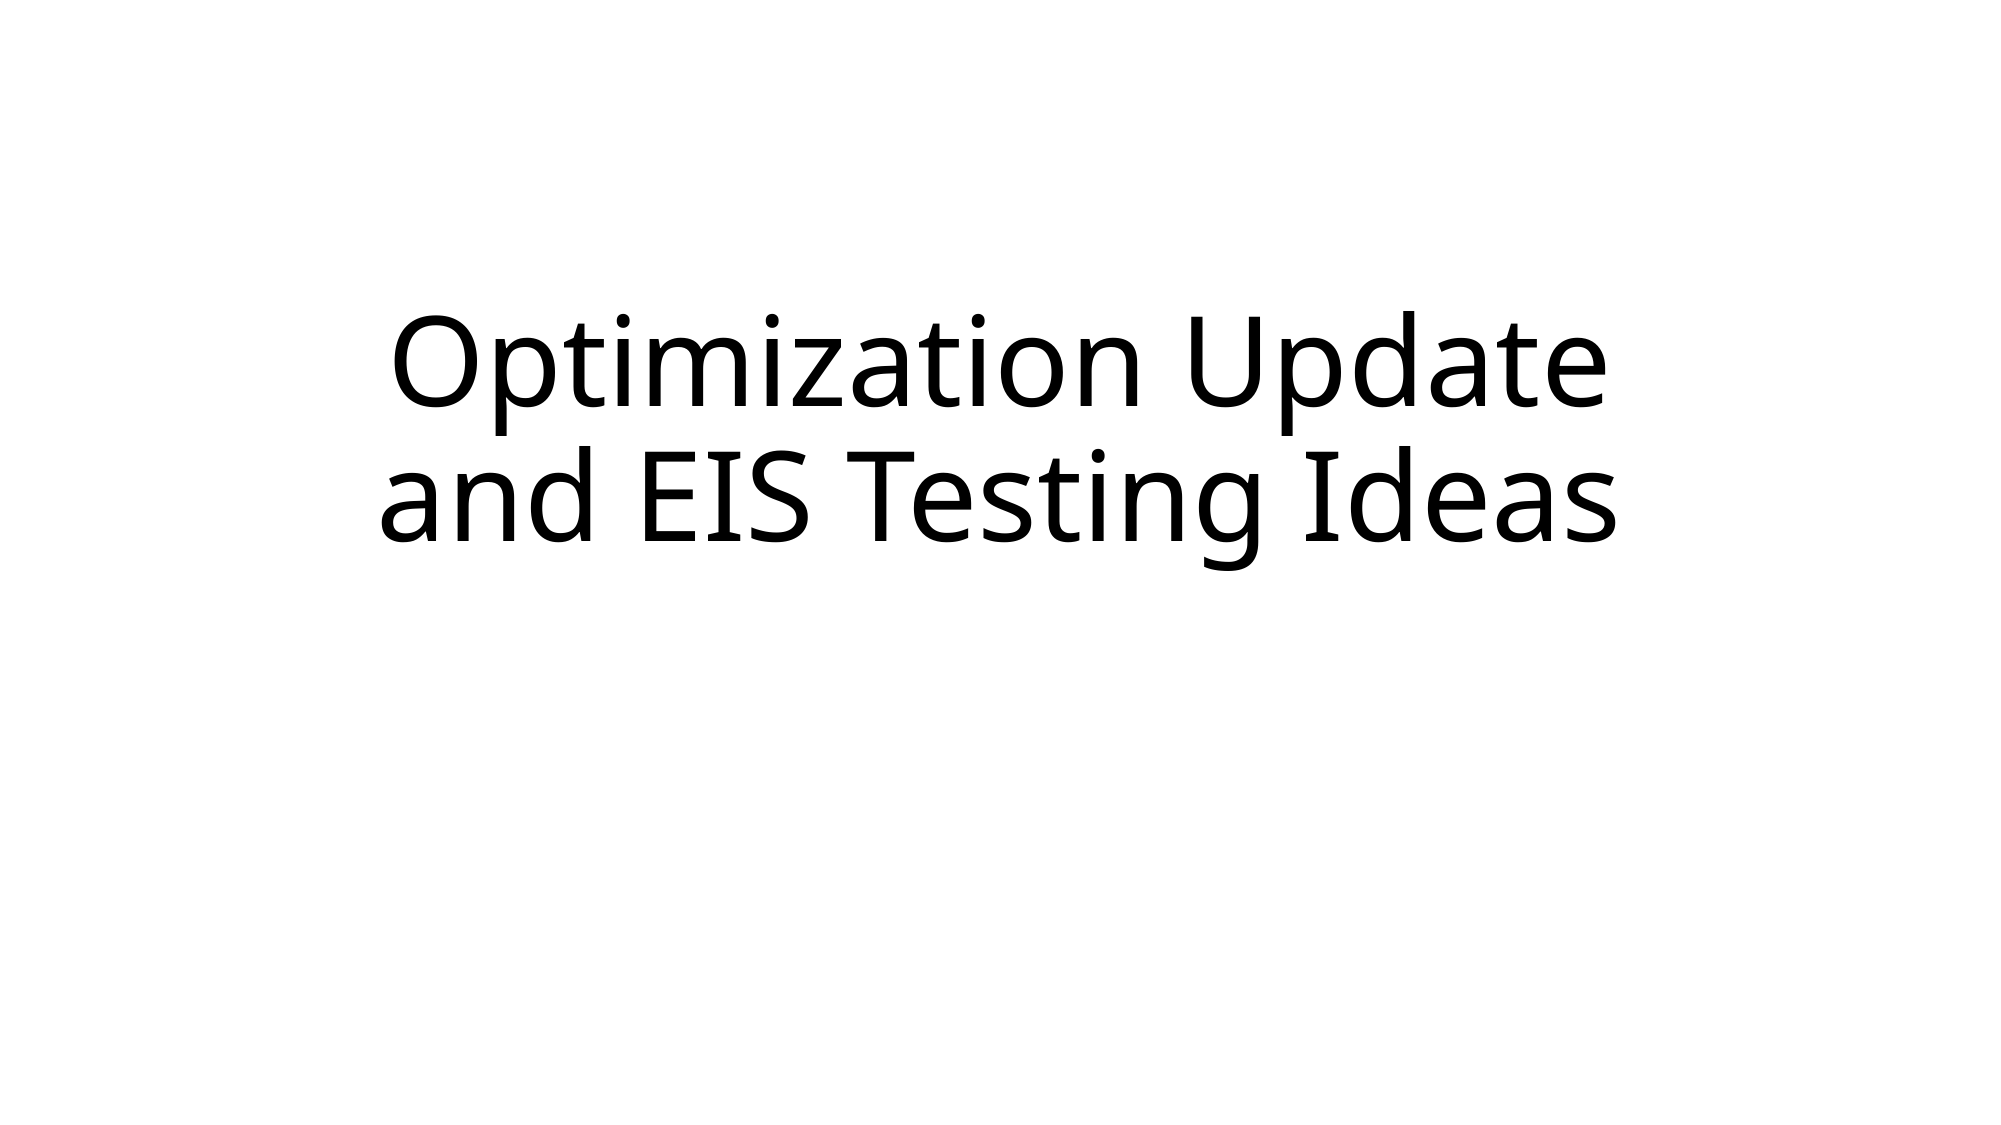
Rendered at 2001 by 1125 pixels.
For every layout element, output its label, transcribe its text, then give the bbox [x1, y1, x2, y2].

title Optimization Update and EIS Testing Ideas [249, 184, 1750, 576]
